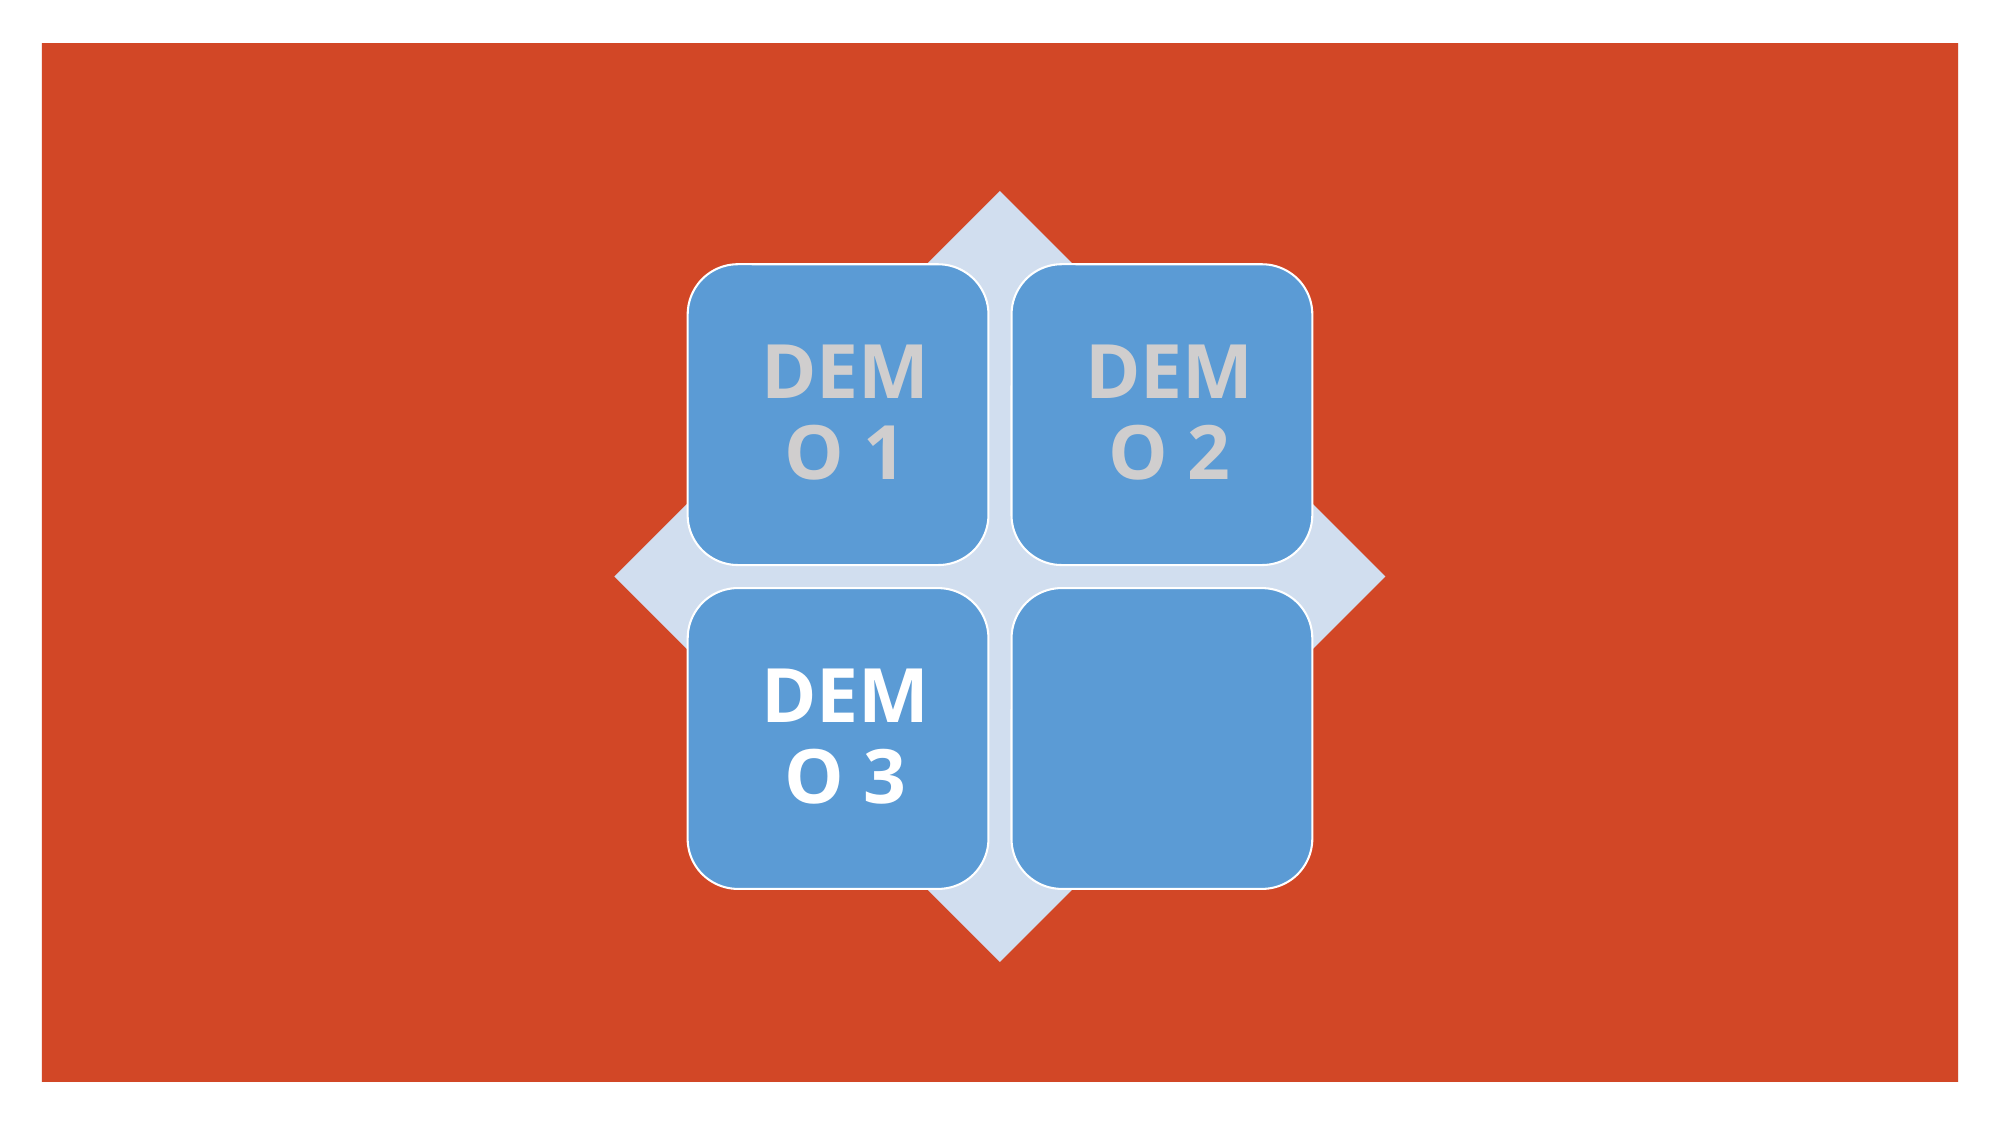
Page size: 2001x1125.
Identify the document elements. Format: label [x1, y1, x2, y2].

text_box [137, 190, 1863, 963]
